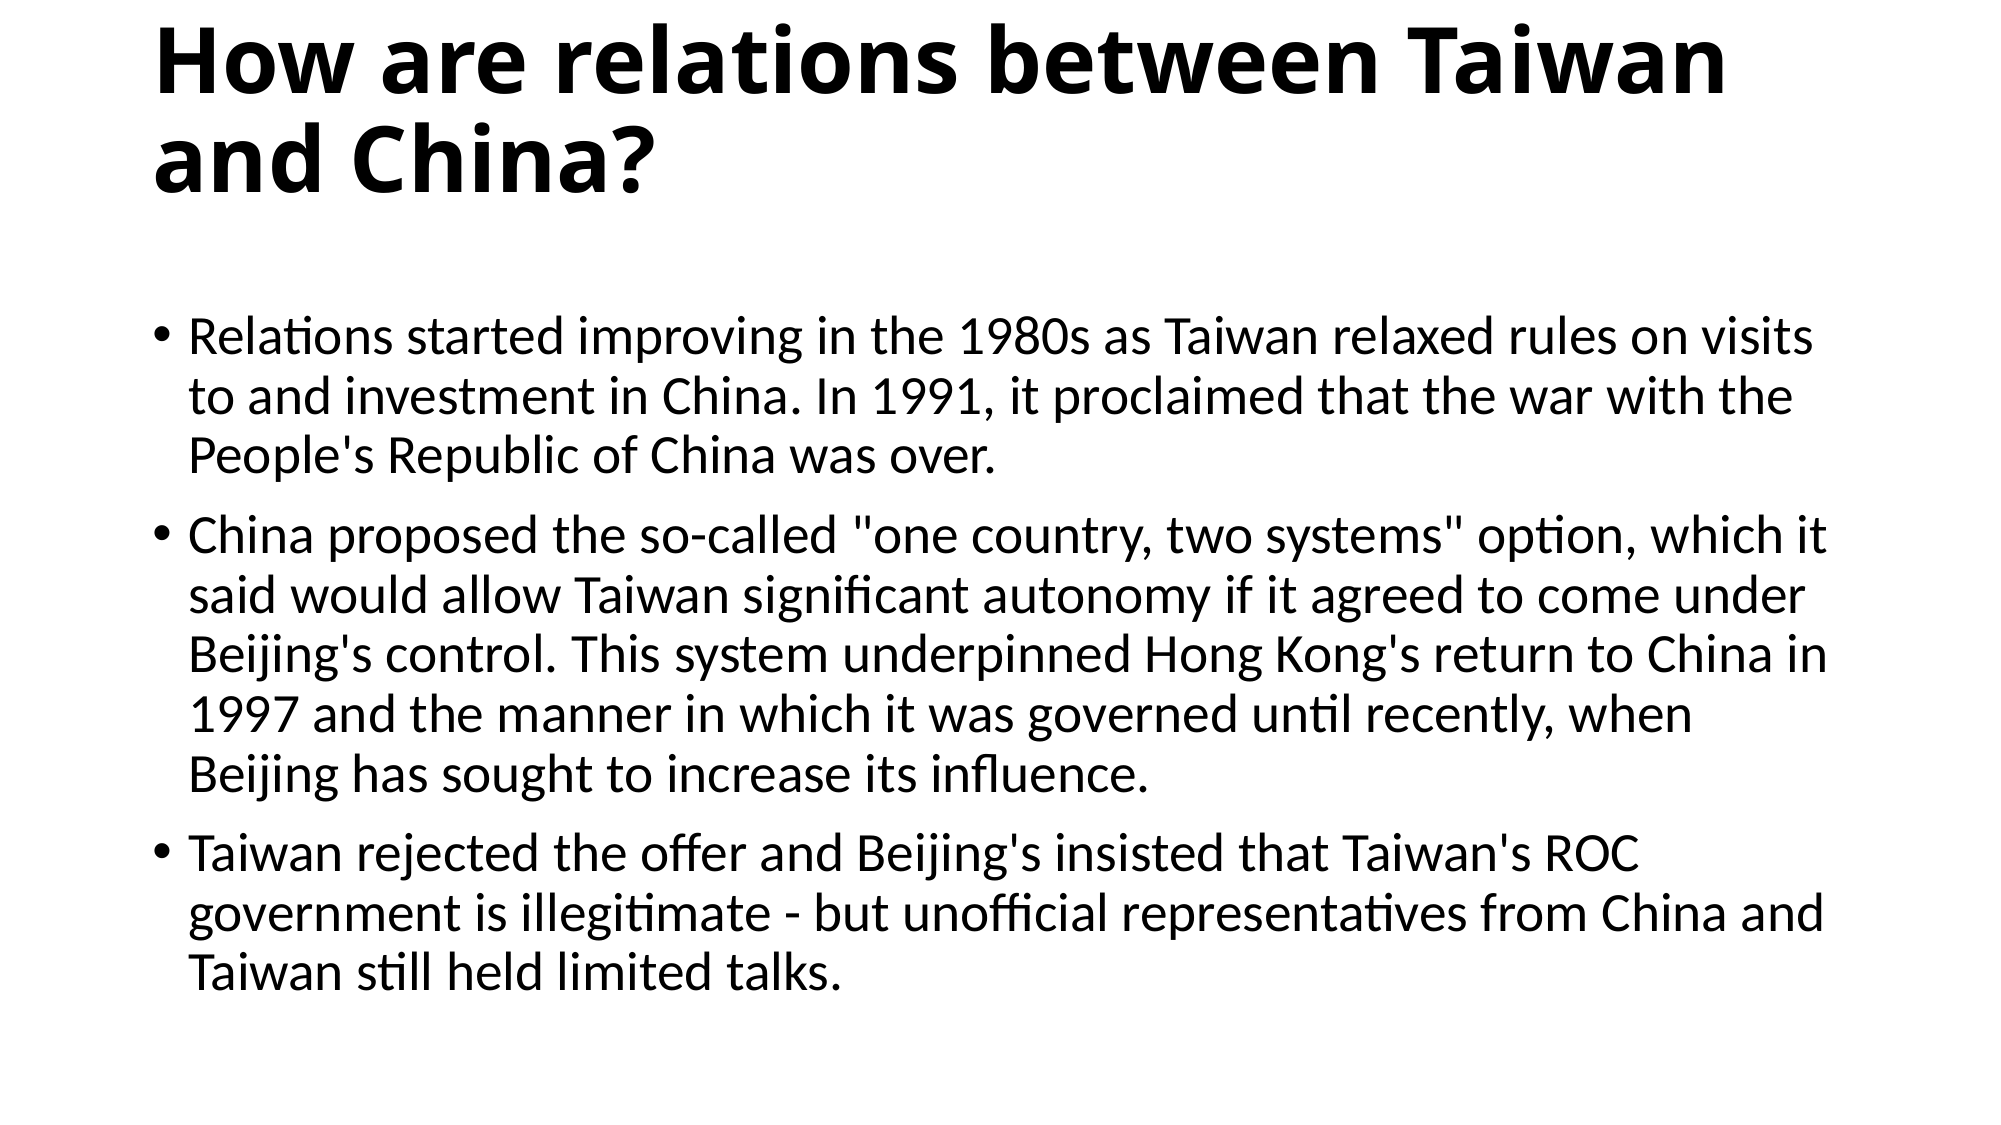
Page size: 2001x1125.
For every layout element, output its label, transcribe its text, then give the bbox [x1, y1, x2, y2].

title How are relations between Taiwan and China? [137, 59, 1863, 278]
list Relations started improving in the 1980s as Taiwan relaxed rules on visits to and investment in China. In 1991, it proclaimed that the war with the People's Republic of China was over. China proposed the so-called "one country, two systems" option, which it said would allow Taiwan significant autonomy if it agreed to come under Beijing's control. This system underpinned Hong Kong's return to China in 1997 and the manner in which it was governed until recently, when Beijing has sought to increase its influence. Taiwan rejected the offer and Beijing's insisted that Taiwan's ROC government is illegitimate - but unofficial representatives from China and Taiwan still held limited talks. [137, 299, 1863, 1014]
